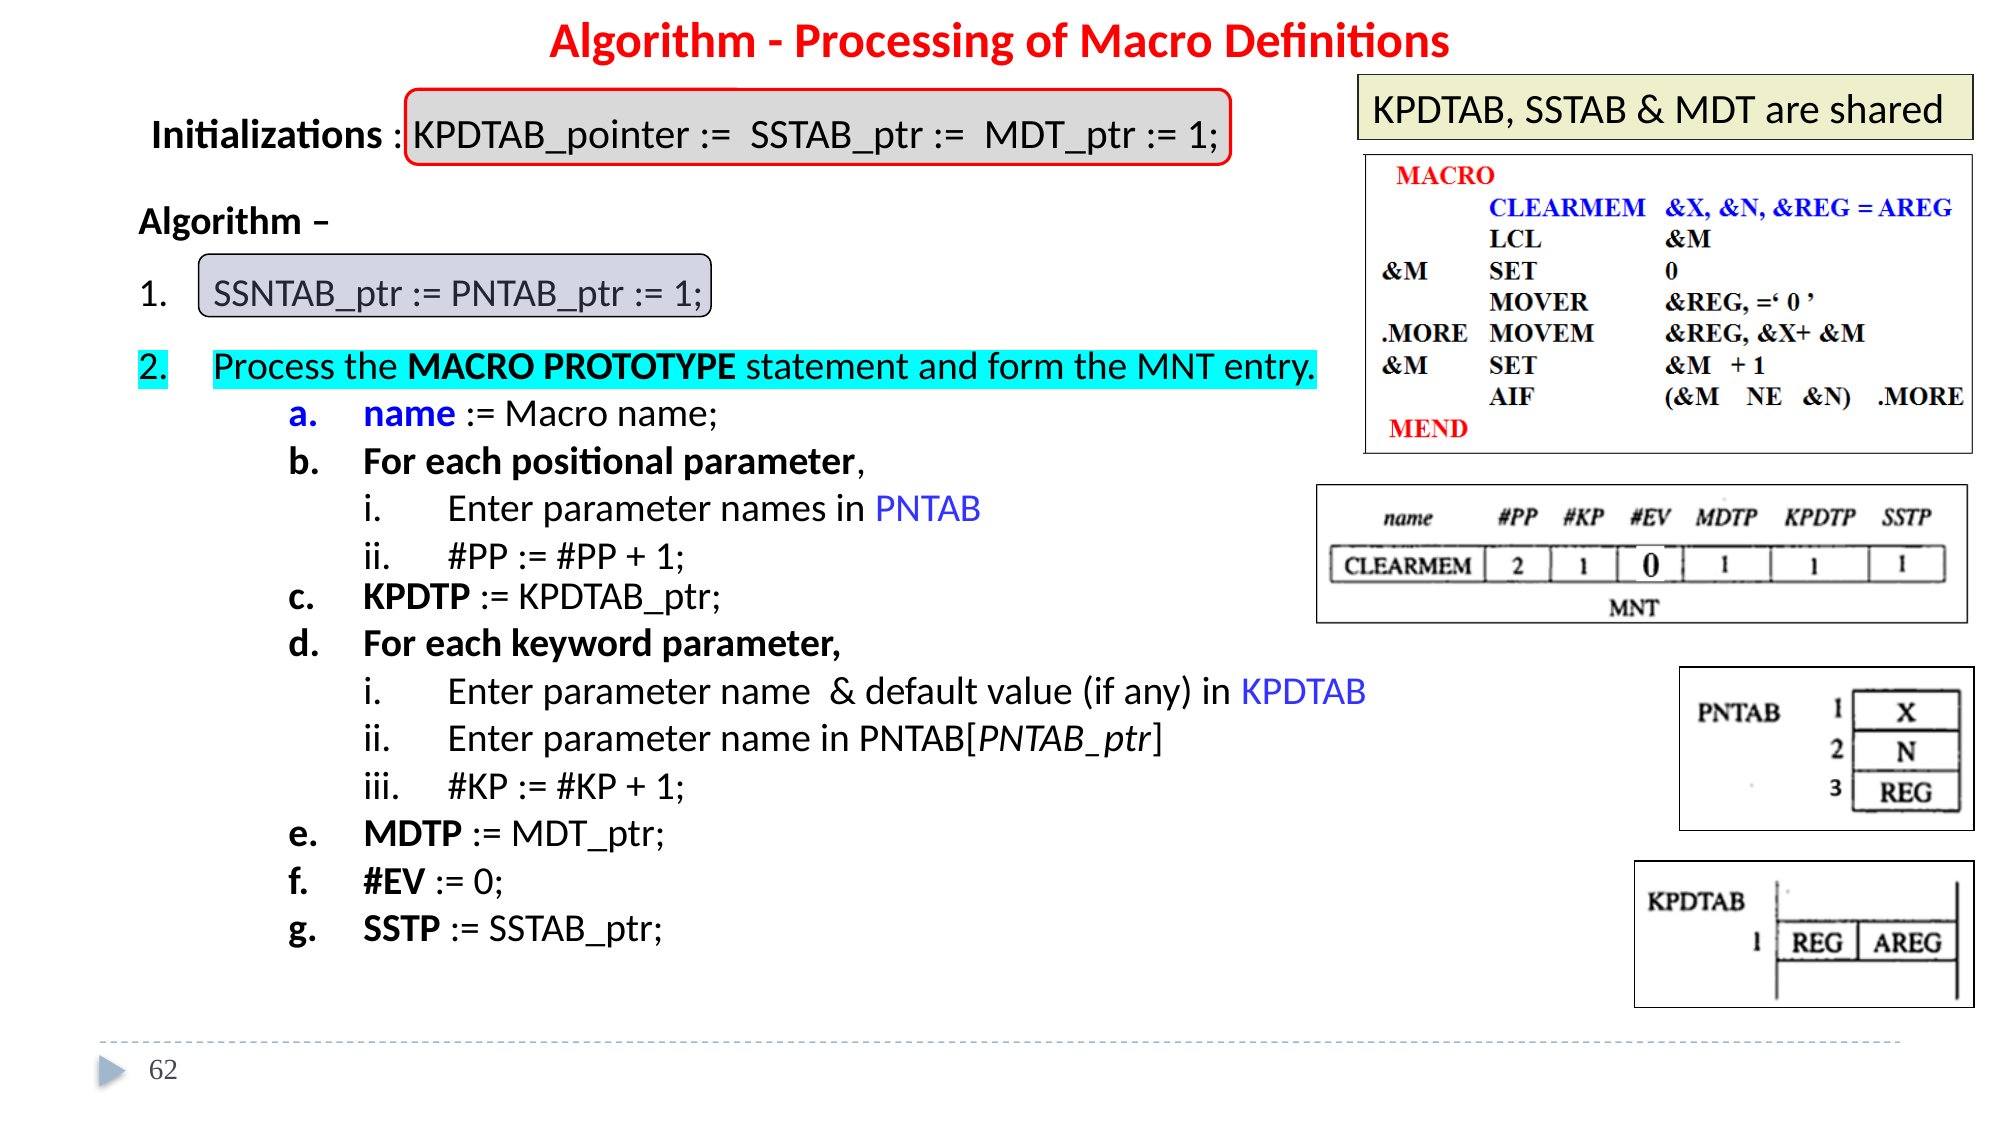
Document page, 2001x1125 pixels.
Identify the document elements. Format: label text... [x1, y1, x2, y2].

text_box [198, 254, 712, 317]
text_box Algorithm - Processing of Macro Definitions [362, 0, 1638, 100]
picture [1679, 667, 1974, 830]
text_box Algorithm – SSNTAB_ptr := PNTAB_ptr := 1; Process the MACRO PROTOTYPE statement and form the MNT entry. name := Macro name; For each positional parameter, Enter parameter names in PNTAB #PP := #PP + 1; [123, 187, 1549, 585]
picture [1634, 861, 1974, 1008]
text_box KPDTP := KPDTAB_ptr; For each keyword parameter, Enter parameter name & default value (if any) in KPDTAB Enter parameter name in PNTAB[PNTAB_ptr] #KP := #KP + 1; MDTP := MDT_ptr; #EV := 0; SSTP := SSTAB_ptr; [273, 514, 1549, 957]
picture [1362, 152, 1979, 459]
slide_number 62 [133, 1042, 568, 1103]
text_box KPDTAB, SSTAB & MDT are shared [1358, 74, 1973, 140]
picture [1315, 484, 1979, 635]
text_box Initializations : KPDTAB_pointer := SSTAB_ptr := MDT_ptr := 1; [136, 99, 1258, 165]
